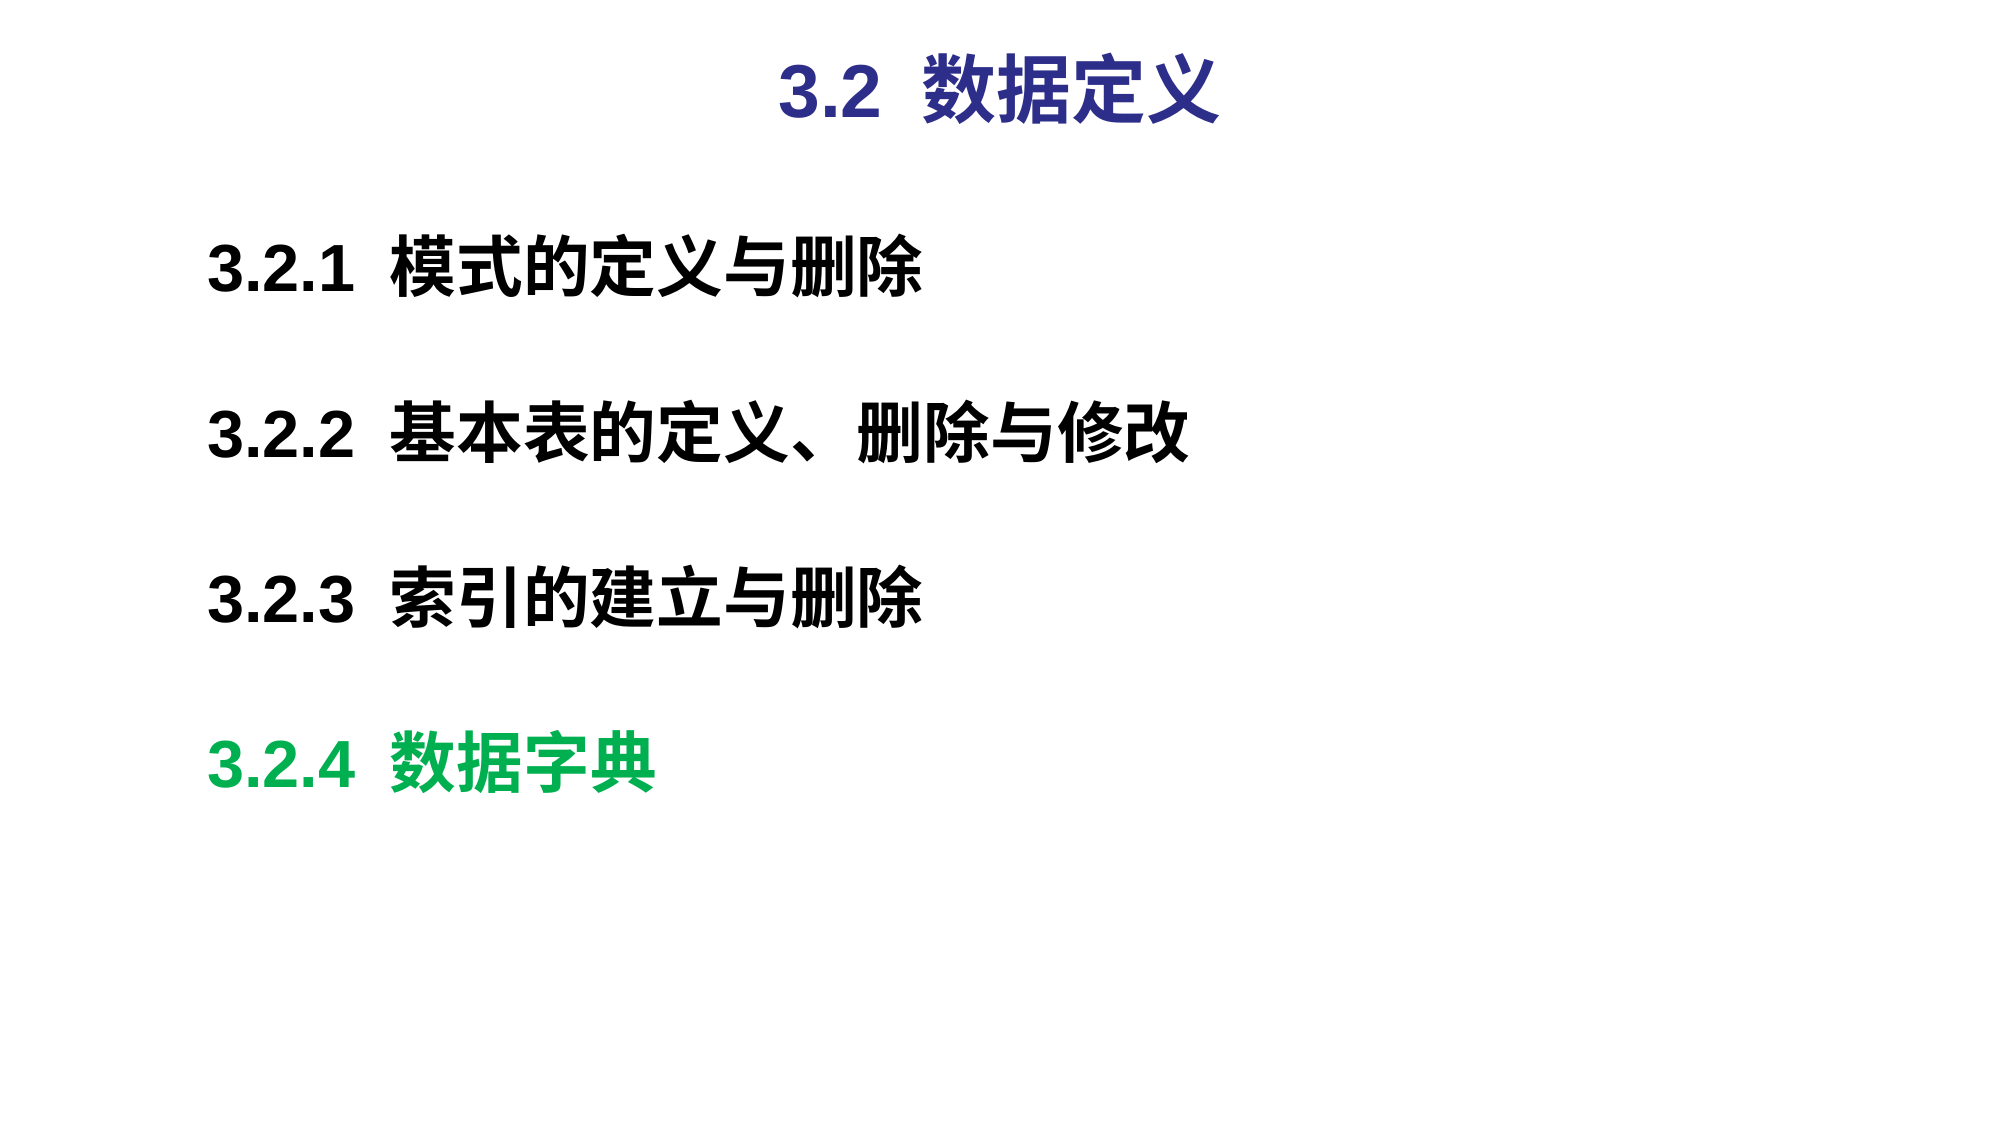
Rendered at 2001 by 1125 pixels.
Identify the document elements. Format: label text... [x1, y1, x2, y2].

list 3.2.1 模式的定义与删除 3.2.2 基本表的定义、删除与修改 3.2.3 索引的建立与删除 3.2.4 数据字典 [192, 145, 1988, 1035]
title 3.2 数据定义 [99, 0, 1900, 181]
